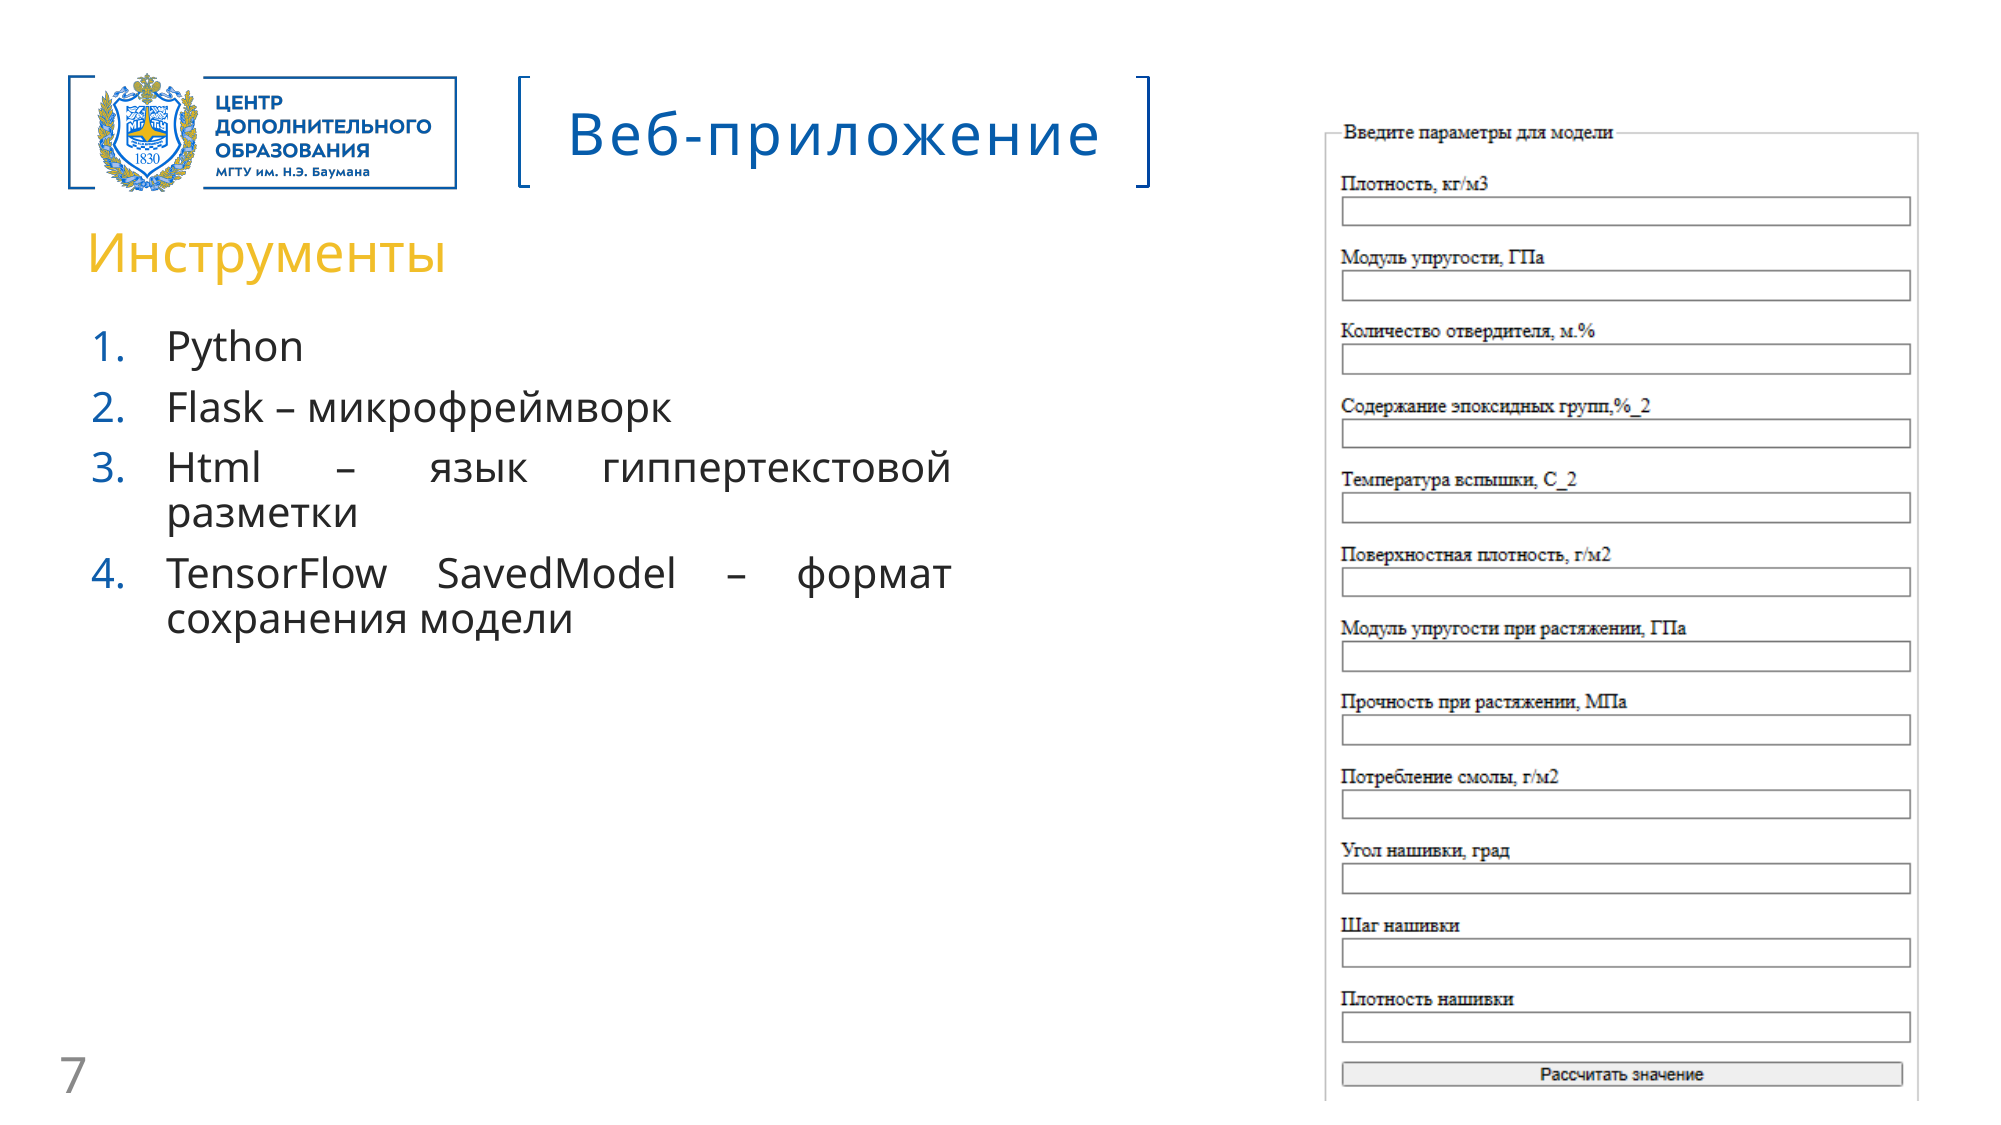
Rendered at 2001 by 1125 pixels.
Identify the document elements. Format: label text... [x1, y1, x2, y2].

slide_number 7 [44, 1055, 149, 1101]
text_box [519, 76, 1150, 187]
list Python Flask – микрофреймворк Html – язык гиппертекстовой разметки TensorFlow SavedModel – формат сохранения модели [63, 317, 968, 1058]
list Инструменты [33, 218, 1309, 315]
picture [68, 73, 457, 192]
picture [1314, 120, 1941, 1101]
